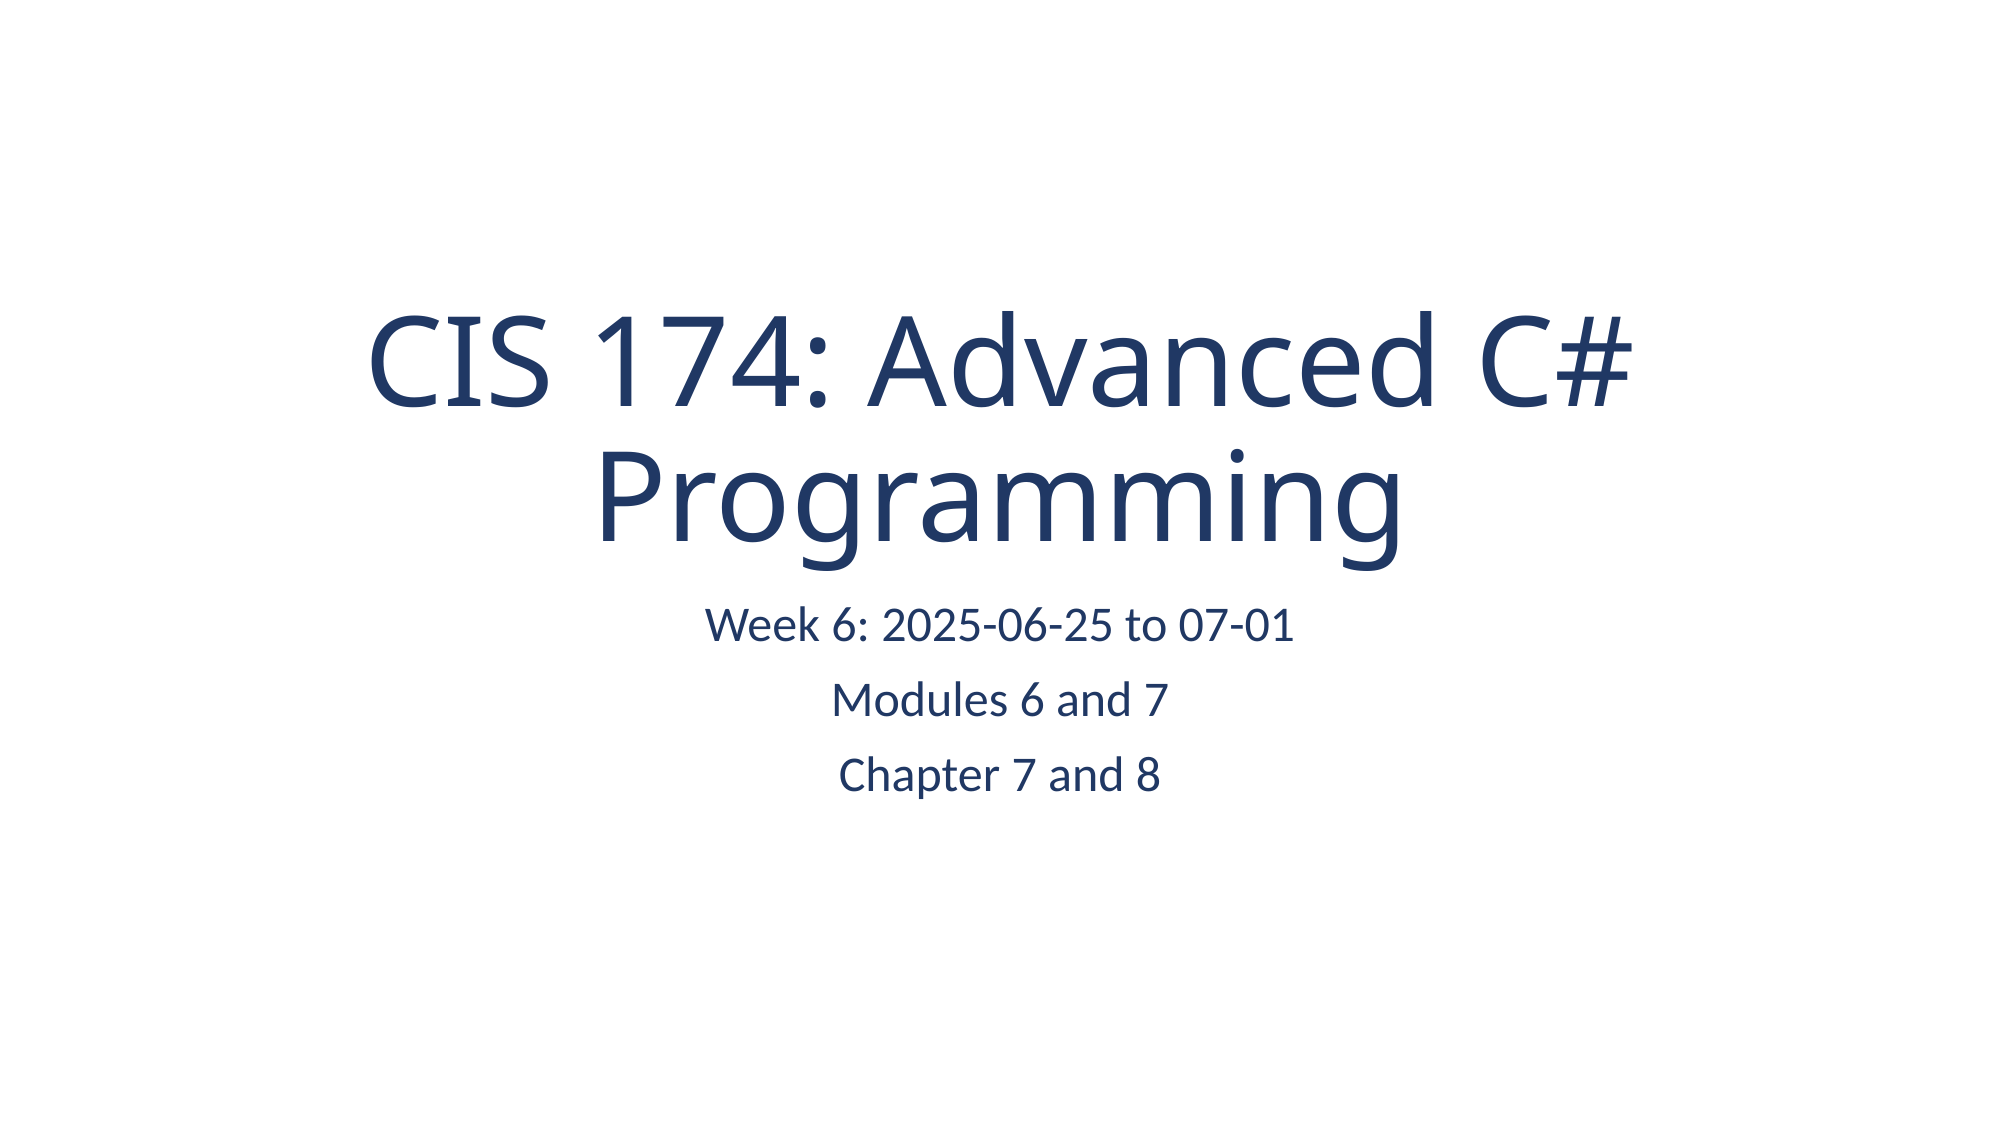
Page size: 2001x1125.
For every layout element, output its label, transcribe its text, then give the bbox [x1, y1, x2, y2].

subtitle Week 6: 2025-06-25 to 07-01 Modules 6 and 7 Chapter 7 and 8 [249, 590, 1750, 863]
title CIS 174: Advanced C# Programming [249, 184, 1750, 576]
